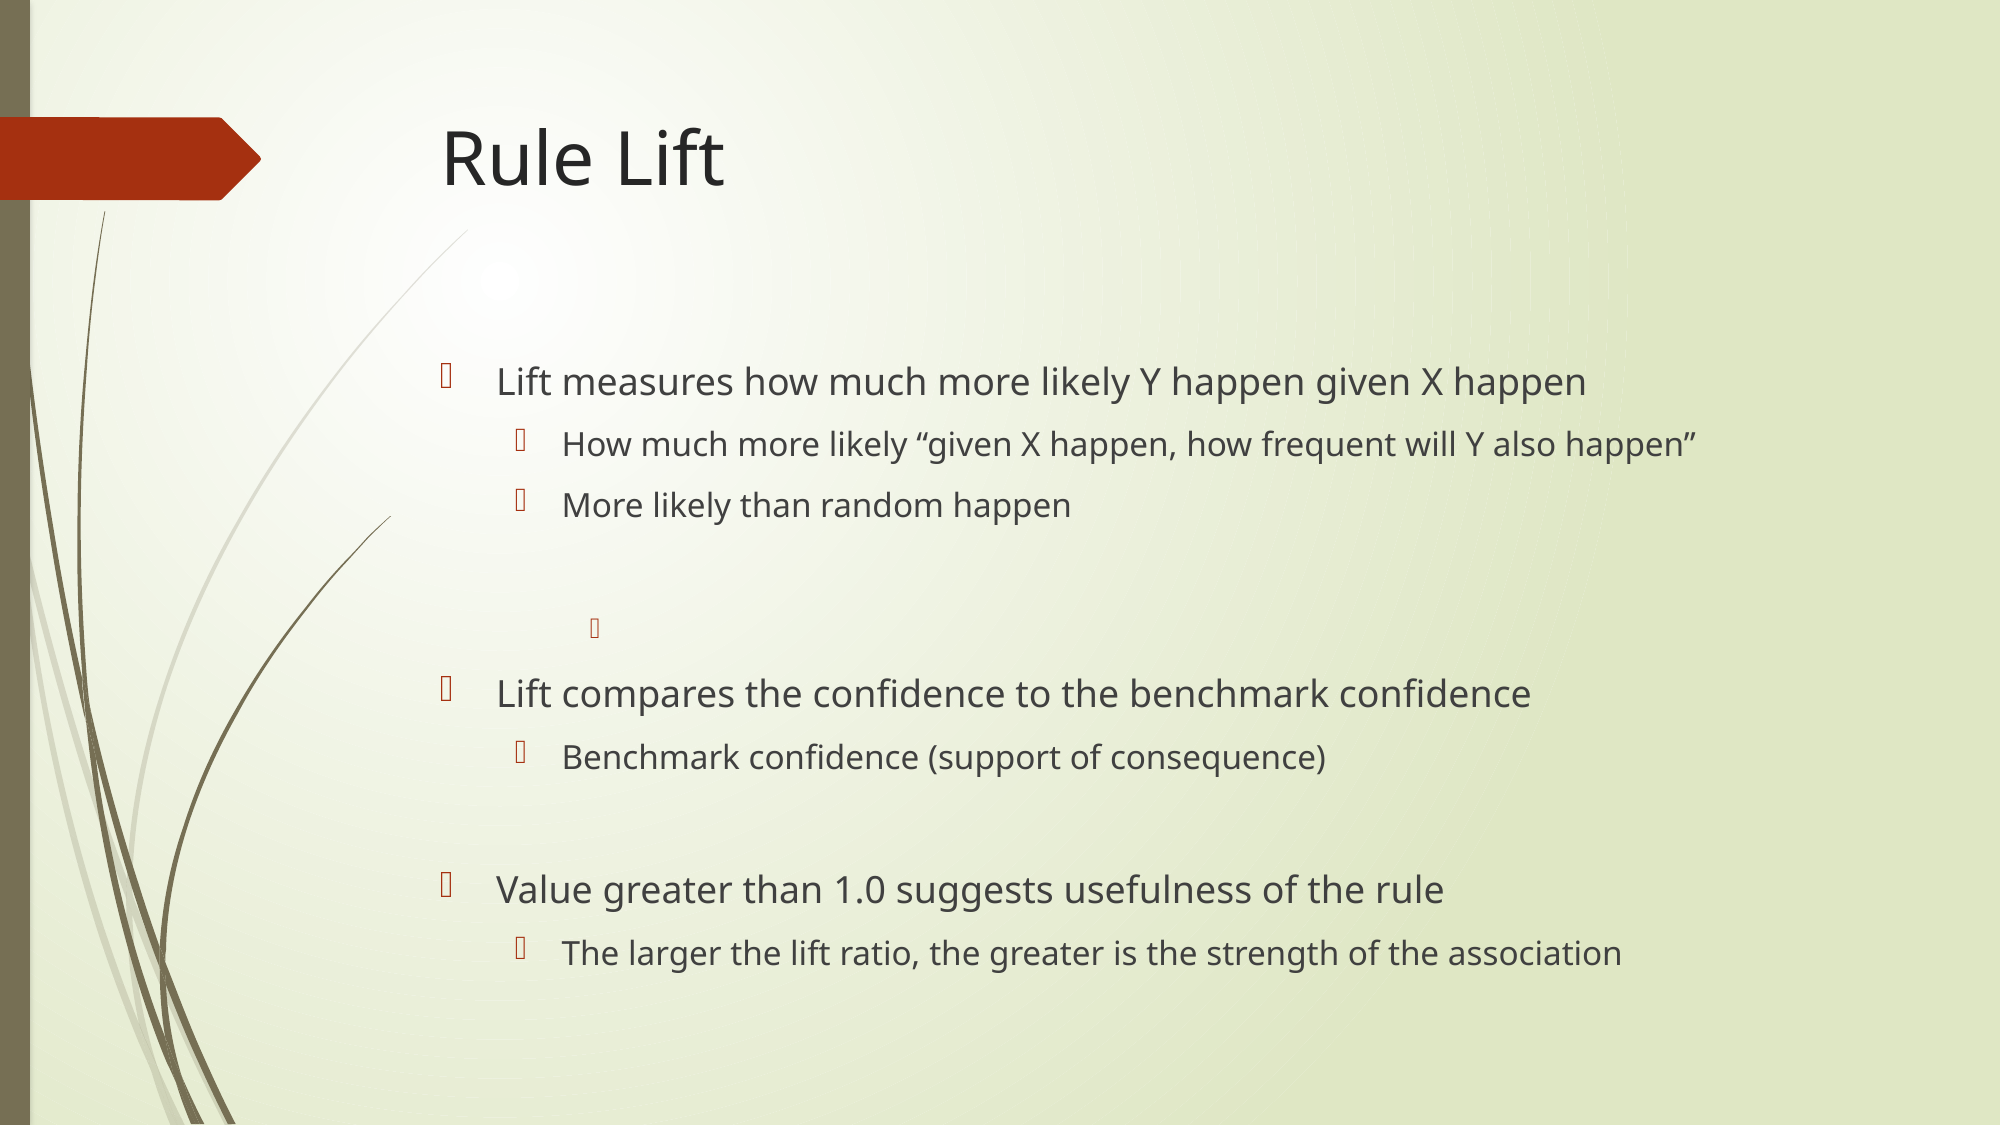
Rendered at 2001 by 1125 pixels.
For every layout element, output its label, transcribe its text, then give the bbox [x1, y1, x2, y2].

title Rule Lift [425, 102, 1888, 313]
